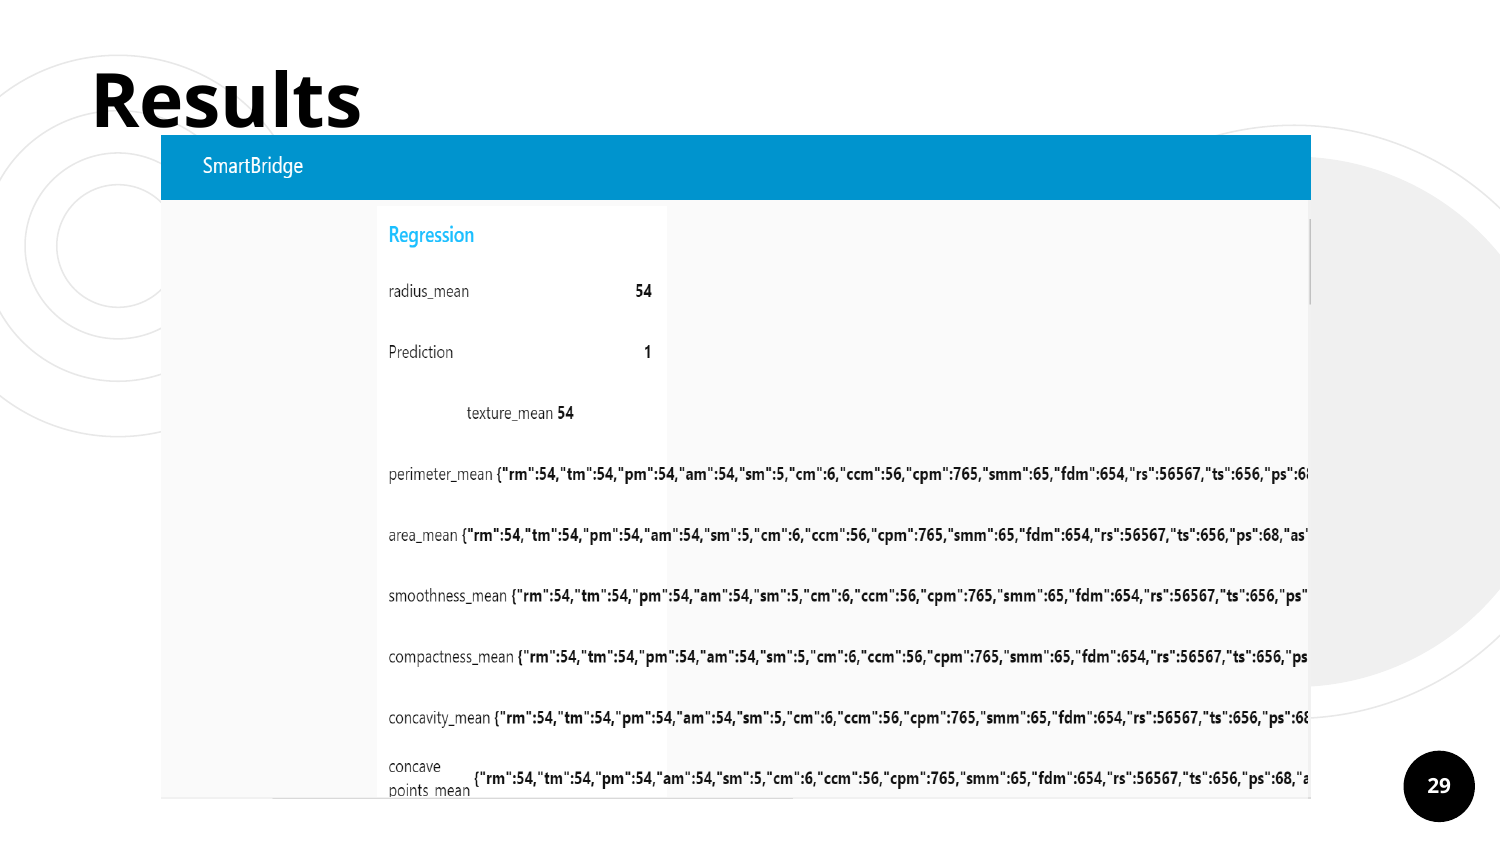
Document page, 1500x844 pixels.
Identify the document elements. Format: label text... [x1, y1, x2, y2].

title Results [75, 45, 932, 158]
picture [161, 201, 1311, 799]
slide_number 29 [1403, 750, 1475, 823]
picture [252, 158, 259, 172]
